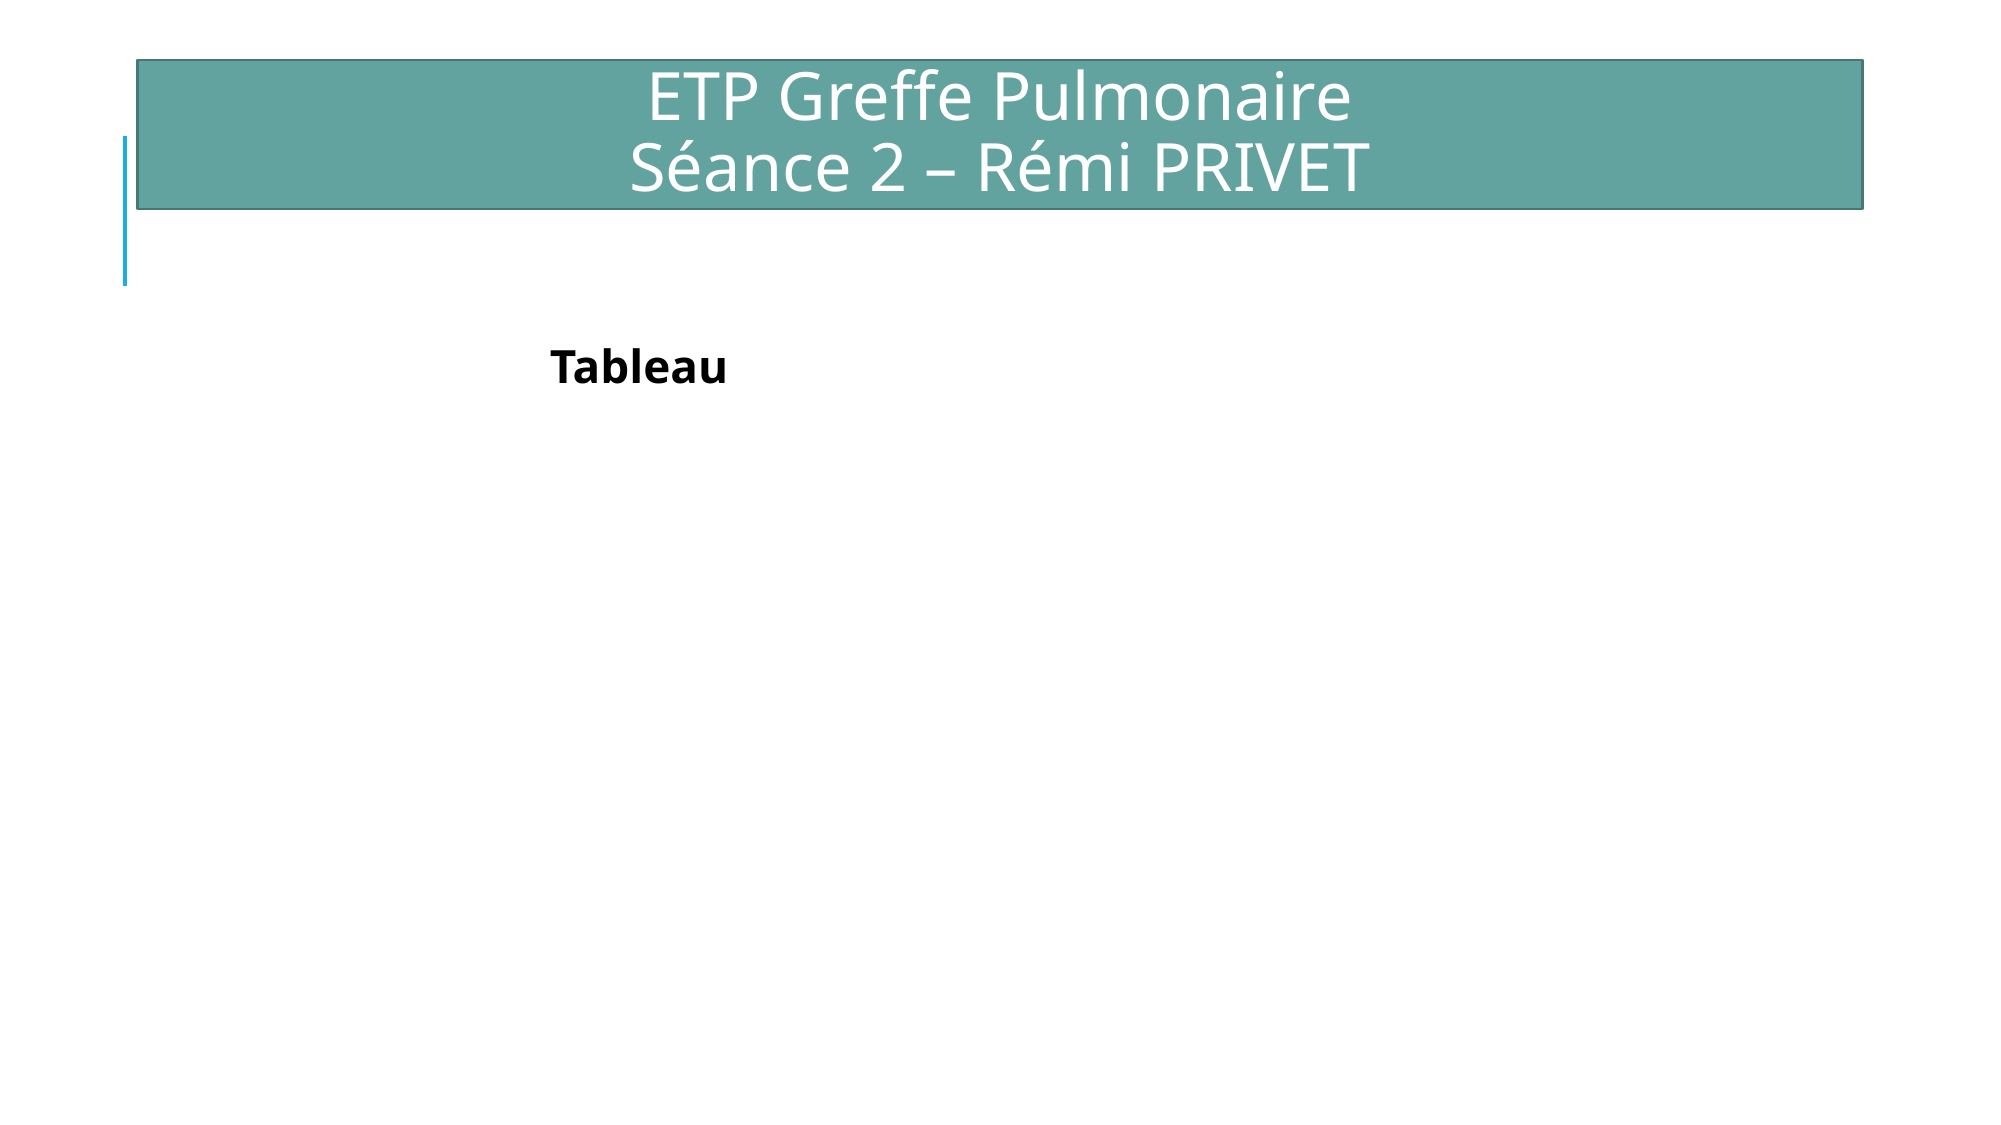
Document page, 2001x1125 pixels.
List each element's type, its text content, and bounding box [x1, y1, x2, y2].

text_box ETP Greffe Pulmonaire Séance 2 – Rémi PRIVET [136, 59, 1864, 210]
list Tableau [527, 336, 1863, 1014]
